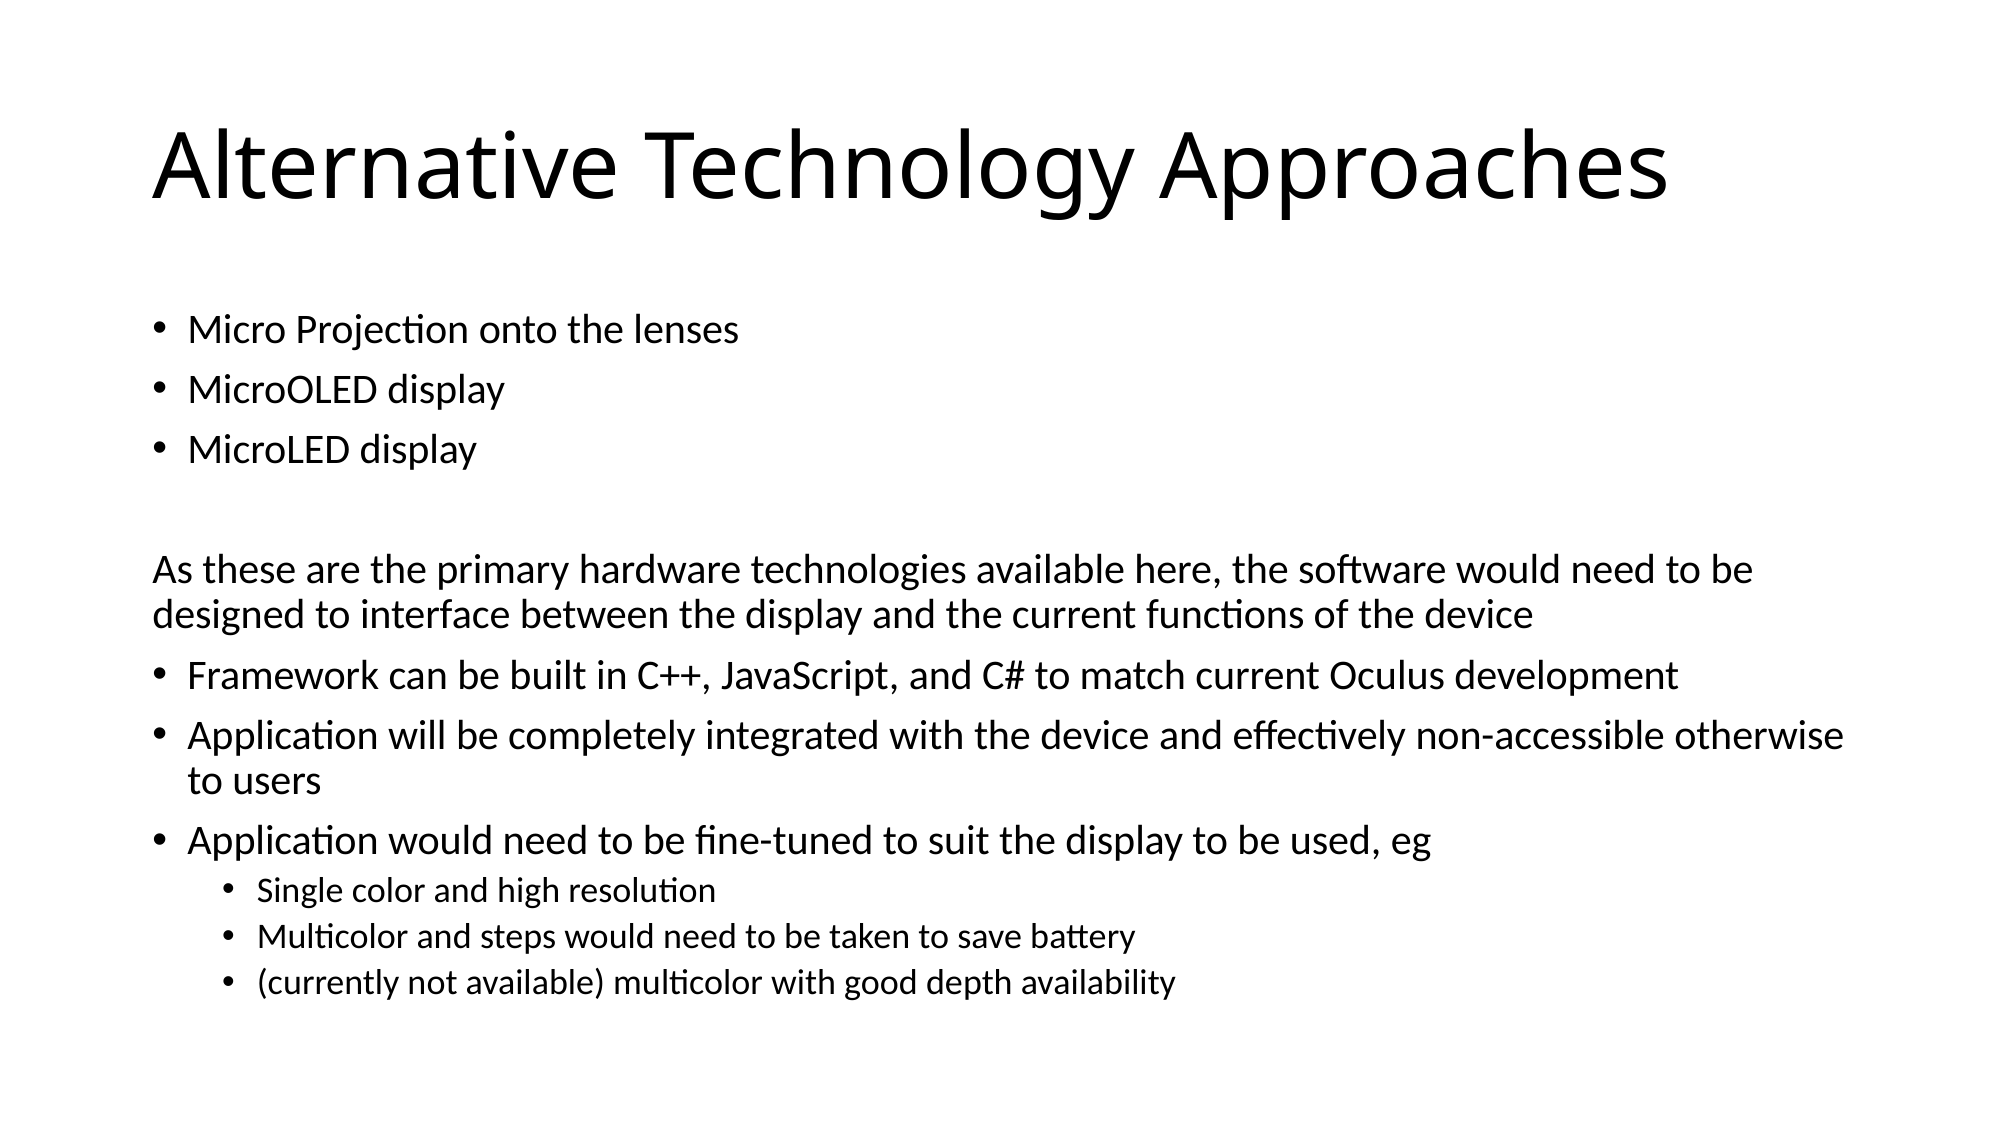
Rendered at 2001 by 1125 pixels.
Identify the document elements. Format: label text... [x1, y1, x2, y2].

title Alternative Technology Approaches [137, 59, 1863, 278]
list Micro Projection onto the lenses MicroOLED display MicroLED display As these are the primary hardware technologies available here, the software would need to be designed to interface between the display and the current functions of the device Framework can be built in C++, JavaScript, and C# to match current Oculus development Application will be completely integrated with the device and effectively non-accessible otherwise to users Application would need to be fine-tuned to suit the display to be used, eg Single color and high resolution Multicolor and steps would need to be taken to save battery (currently not available) multicolor with good depth availability [137, 299, 1863, 1014]
